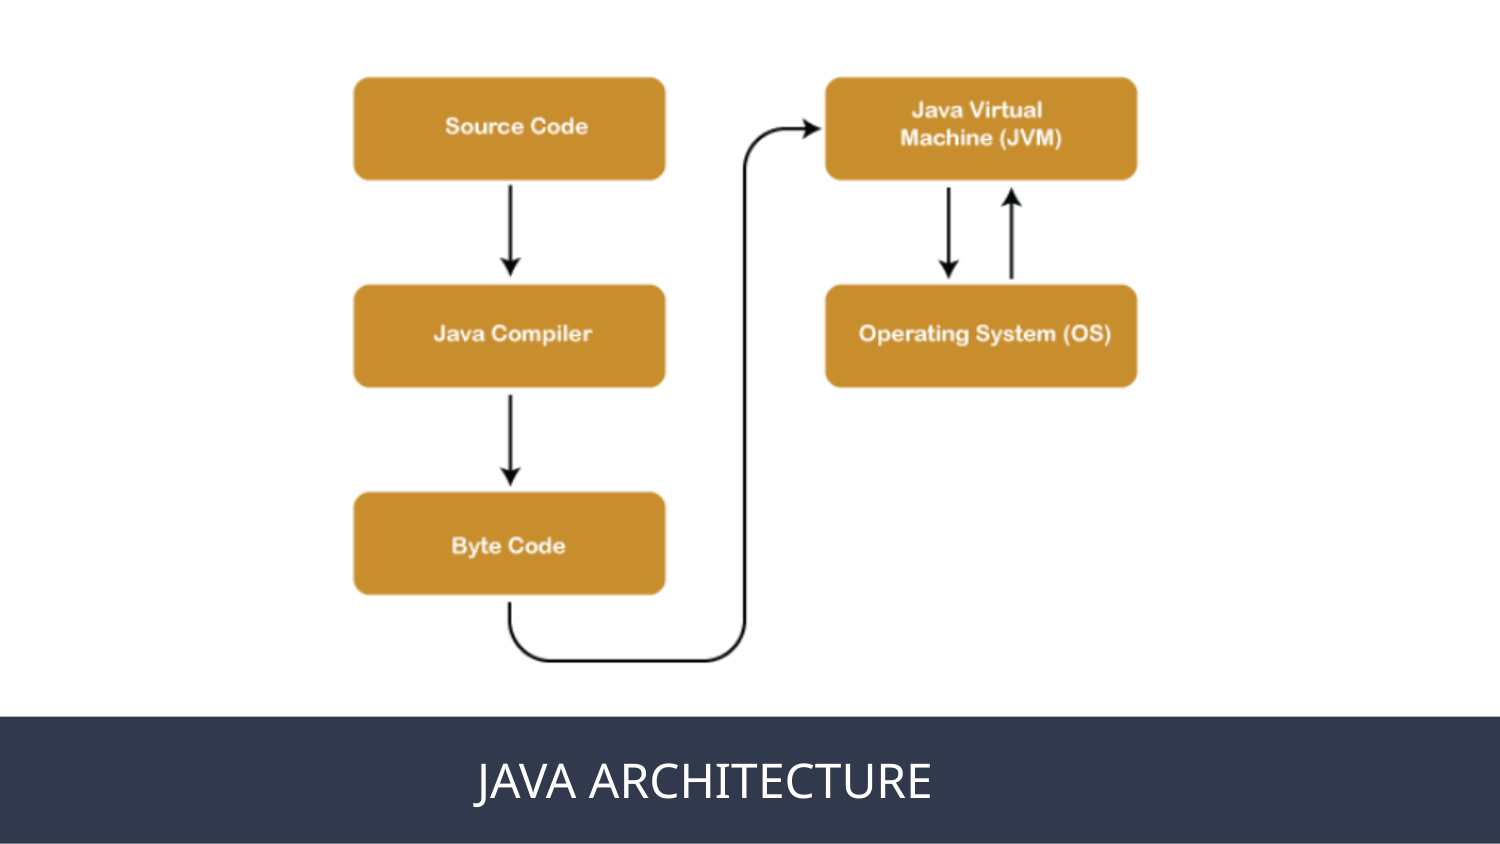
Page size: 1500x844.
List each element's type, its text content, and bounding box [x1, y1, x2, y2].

picture [326, 40, 1174, 694]
list JAVA ARCHITECTURE [462, 741, 1075, 818]
